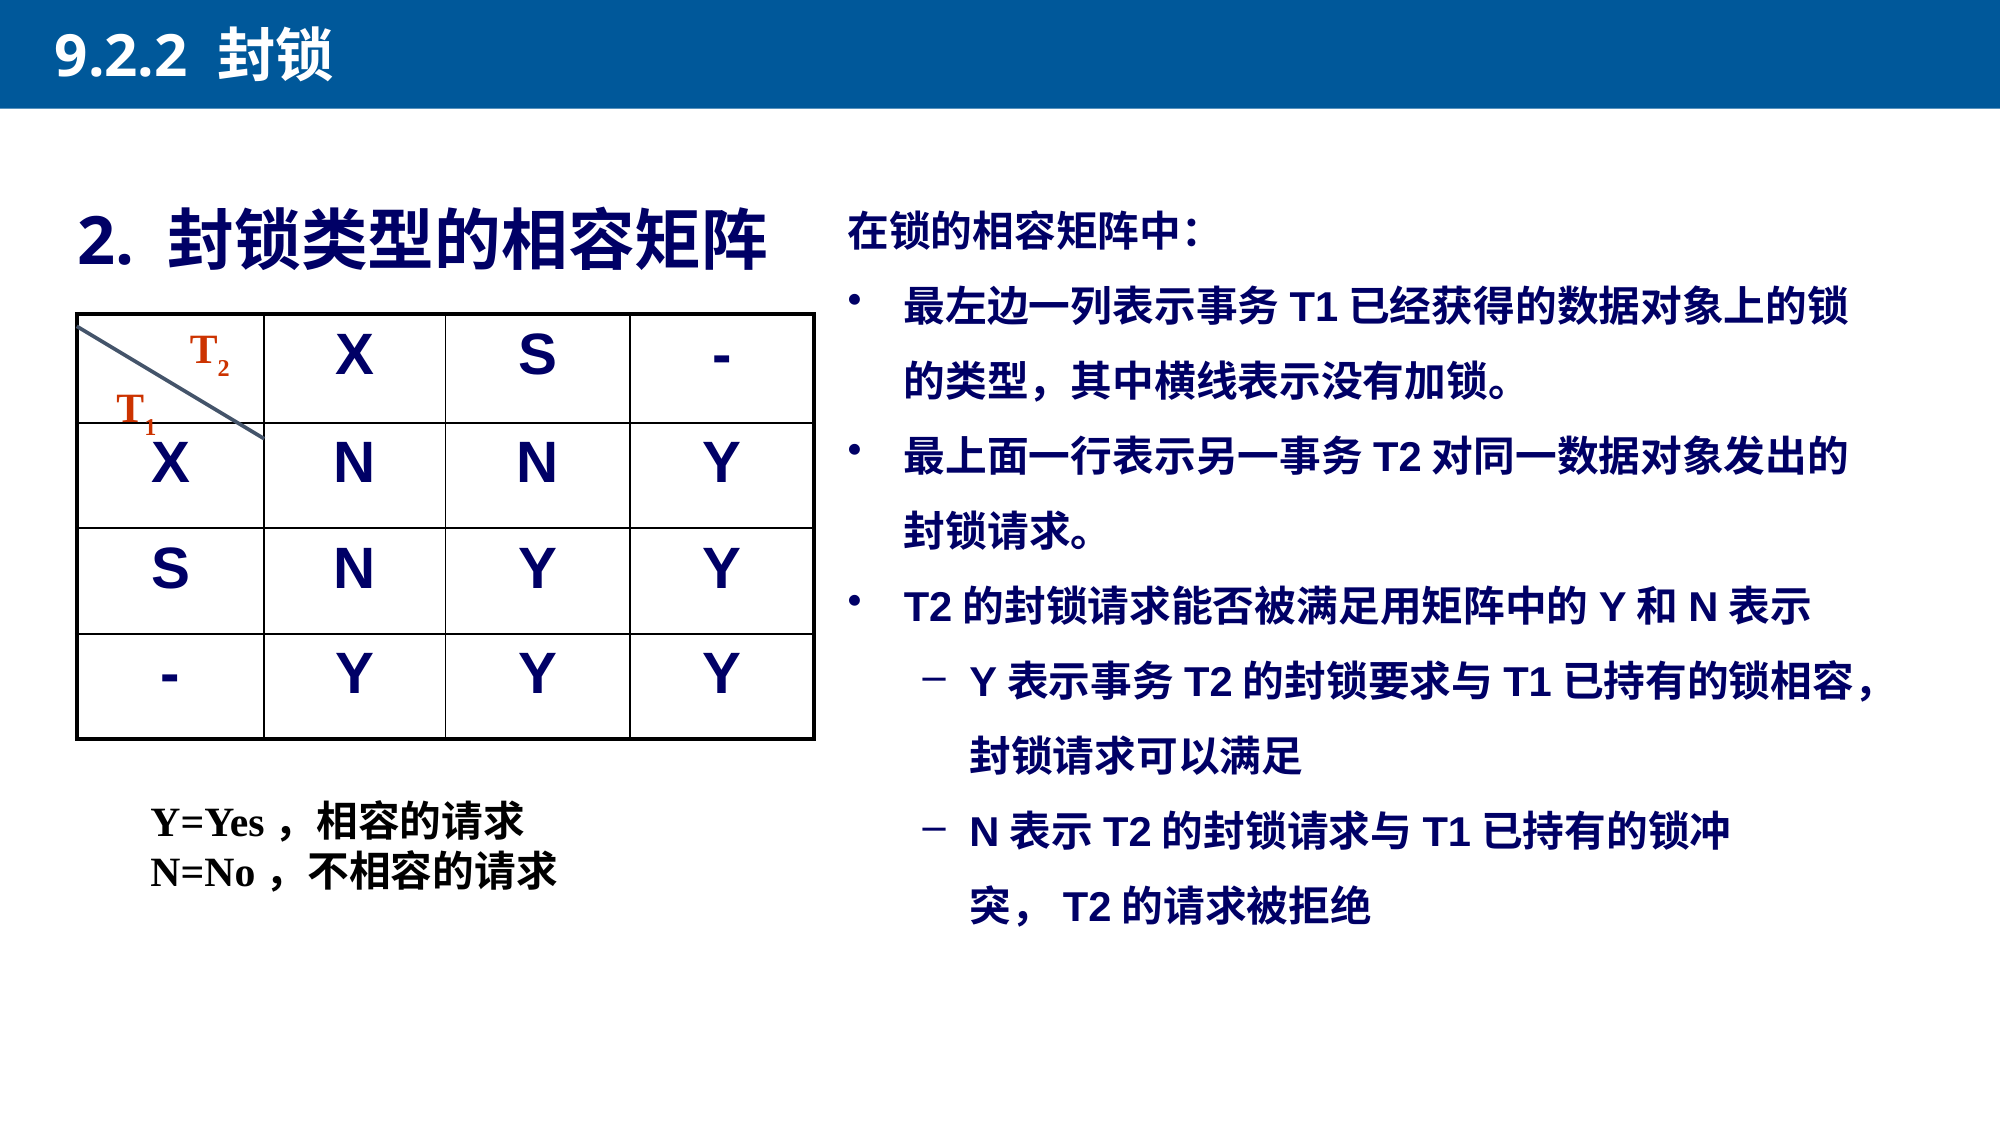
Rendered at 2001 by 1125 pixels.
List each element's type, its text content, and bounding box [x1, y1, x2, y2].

table_cell Y [446, 529, 629, 633]
table_header S [446, 316, 629, 422]
table_cell Y [265, 635, 445, 737]
text_box 2. 封锁类型的相容矩阵 [62, 199, 832, 288]
text_box Y=Yes，相容的请求 N=No，不相容的请求 [135, 786, 597, 969]
table_cell Y [446, 635, 629, 737]
text_box 在锁的相容矩阵中： 最左边一列表示事务T1已经获得的数据对象上的锁的类型，其中横线表示没有加锁。 最上面一行表示另一事务T2对同一数据对象发出的封锁请求。 T2的封锁请求能否被满足用矩阵中的Y和N表示 Y表示事务T2的封锁要求与T1已持有的锁相容，封锁请求可以满足 N表示T2的封锁请求与T1已持有的锁冲突，T2的请求被拒绝 [832, 172, 1870, 1024]
table_cell Y [631, 424, 812, 527]
text_box T2 T1 [101, 314, 265, 448]
table_header X [265, 316, 445, 422]
table_cell N [265, 424, 445, 527]
table_cell Y [631, 529, 812, 633]
table_cell N [446, 424, 629, 527]
table_cell X [79, 424, 263, 527]
table_cell S [79, 529, 263, 633]
table_header [79, 316, 101, 422]
table_cell N [265, 529, 445, 633]
table_cell - [79, 635, 263, 737]
text_box 9.2.2 封锁 [40, 10, 870, 96]
table_cell Y [631, 635, 812, 737]
text_box [0, 0, 2000, 109]
table_header - [631, 316, 812, 422]
